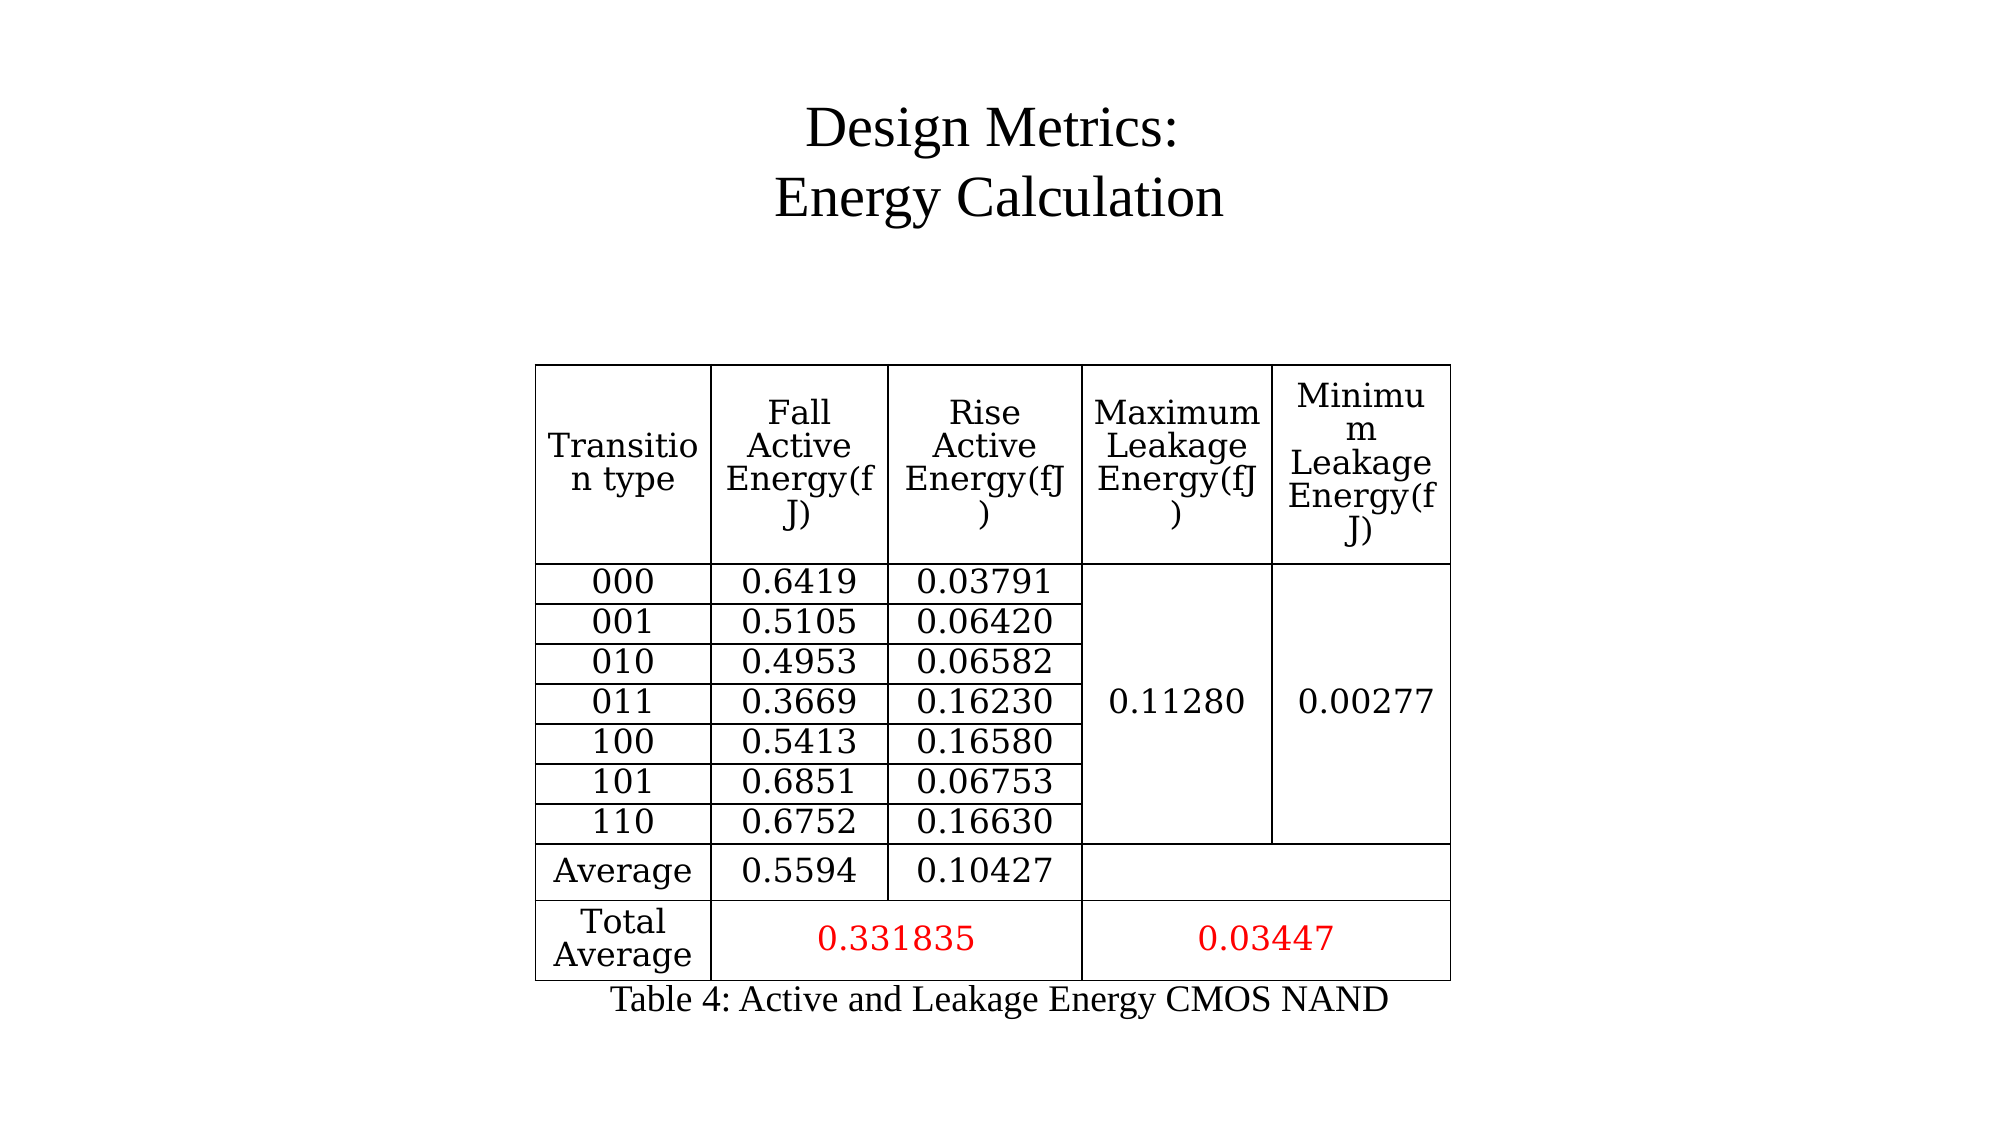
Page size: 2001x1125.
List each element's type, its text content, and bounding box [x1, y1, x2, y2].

table_cell 001 [536, 605, 710, 643]
table_cell 0.16630 [889, 805, 1081, 843]
table_cell 000 [536, 565, 710, 603]
table_header Rise Active Energy(fJ) [889, 366, 1081, 563]
table_cell 010 [536, 645, 710, 683]
table_cell 0.6851 [712, 765, 887, 803]
table_cell 0.16580 [889, 725, 1081, 763]
table_cell 0.00277 [1273, 565, 1450, 843]
table_cell 011 [536, 685, 710, 723]
table_header Fall Active Energy(fJ) [712, 366, 887, 563]
table_cell 0.06753 [889, 765, 1081, 803]
table_cell 0.331835 [712, 901, 1081, 980]
table_cell 0.06582 [889, 645, 1081, 683]
table_cell 100 [536, 725, 710, 763]
table_cell [1083, 845, 1450, 900]
table_cell 0.03447 [1083, 901, 1450, 980]
table_cell 0.3669 [712, 685, 887, 723]
table_cell 101 [536, 765, 710, 803]
table_cell 0.5413 [712, 725, 887, 763]
table_cell 0.4953 [712, 645, 887, 683]
table_cell 0.6419 [712, 565, 887, 603]
table_cell 0.5105 [712, 605, 887, 643]
table_header Maximum Leakage Energy(fJ) [1083, 366, 1271, 563]
table_cell 0.10427 [889, 845, 1081, 900]
table_cell 0.06420 [889, 605, 1081, 643]
table_cell 0.16230 [889, 685, 1081, 723]
text_box Table 4: Active and Leakage Energy CMOS NAND [262, 967, 1738, 1027]
table_cell Average [536, 845, 710, 900]
table_cell 0.11280 [1083, 565, 1271, 843]
table_cell 0.03791 [889, 565, 1081, 603]
text_box Design Metrics: Energy Calculation [0, 81, 2000, 321]
table_cell 0.6752 [712, 805, 887, 843]
table_cell 0.5594 [712, 845, 887, 900]
table_header Minimum Leakage Energy(fJ) [1273, 366, 1450, 563]
table_header Transition type [536, 366, 710, 563]
table_cell Total Average [536, 901, 710, 980]
table_cell 110 [536, 805, 710, 843]
